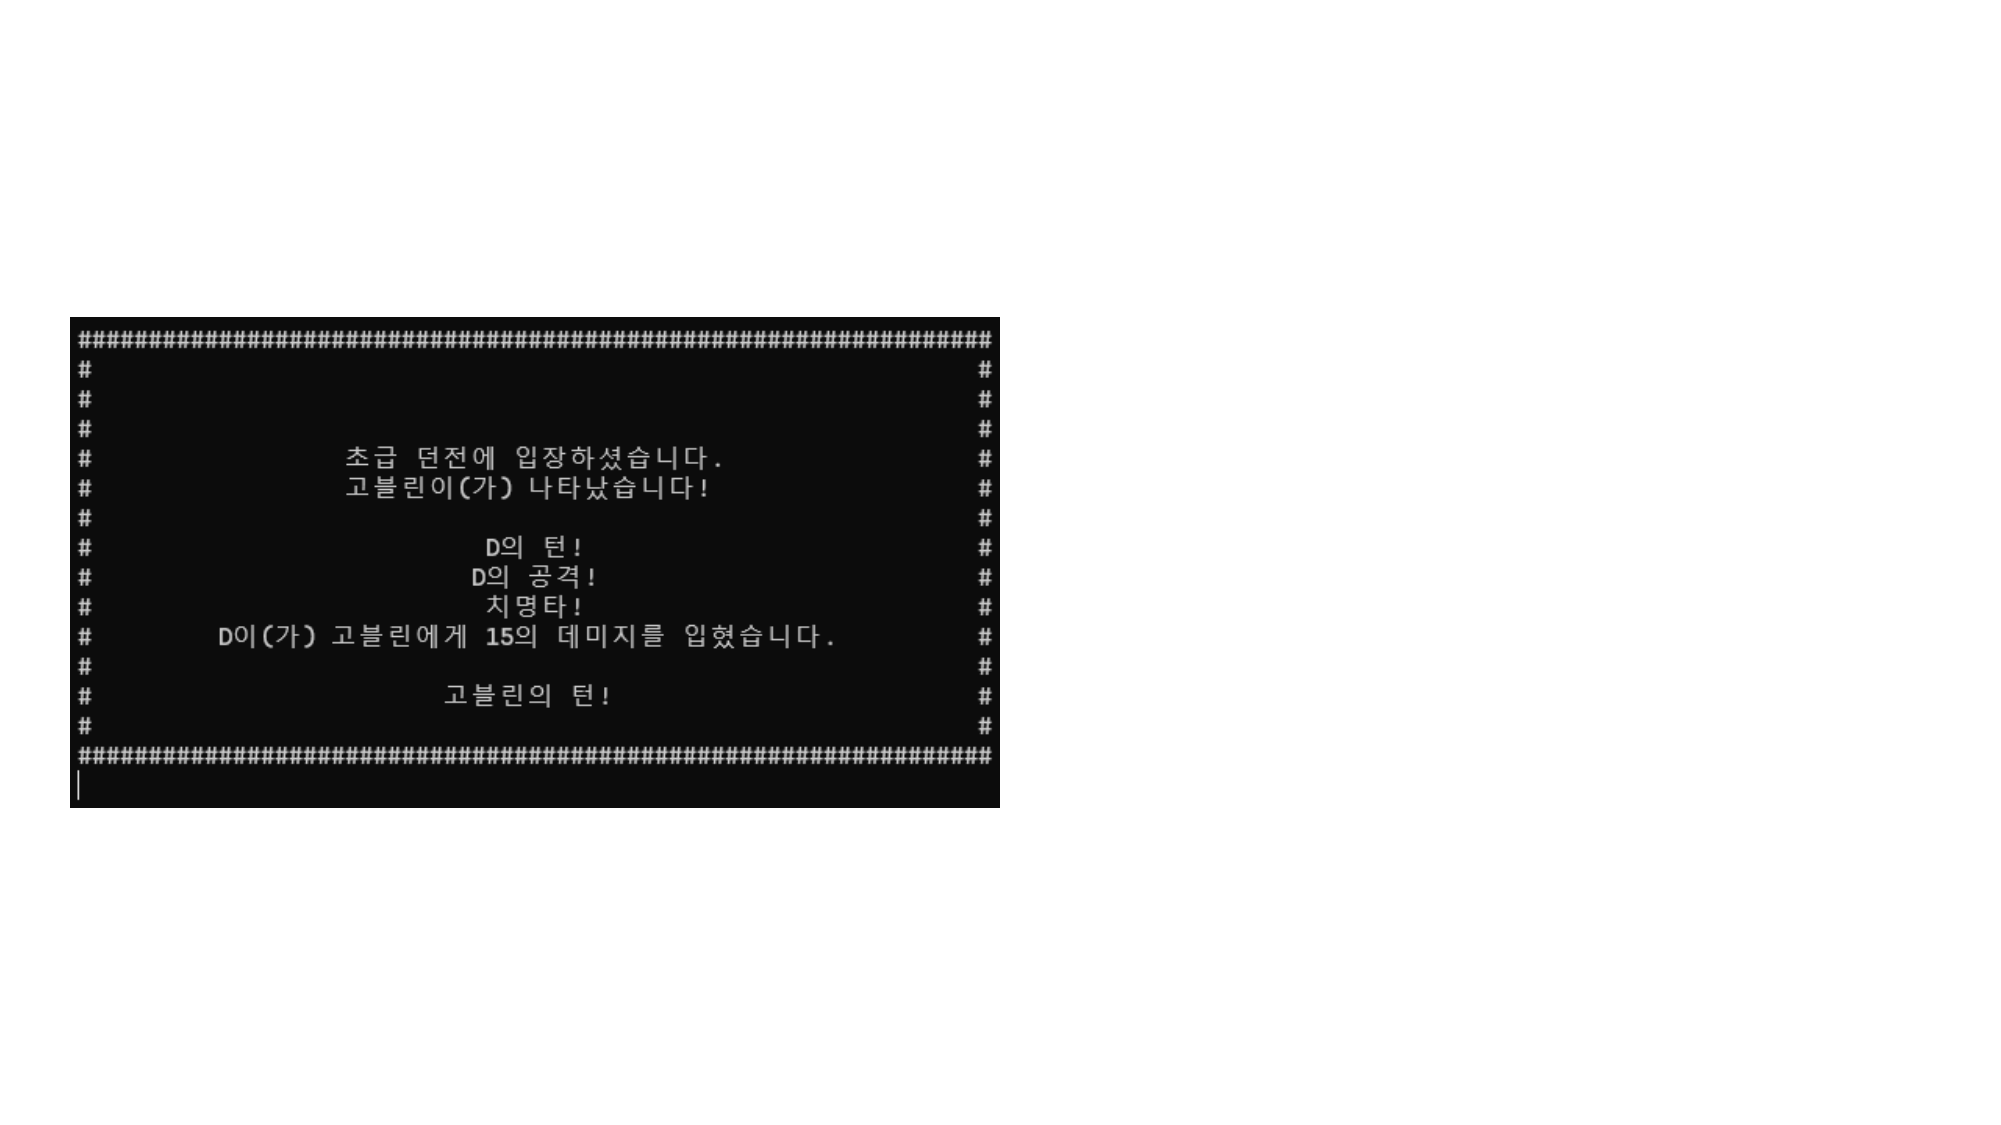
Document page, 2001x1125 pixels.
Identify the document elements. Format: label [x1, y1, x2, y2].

picture [70, 317, 1000, 808]
